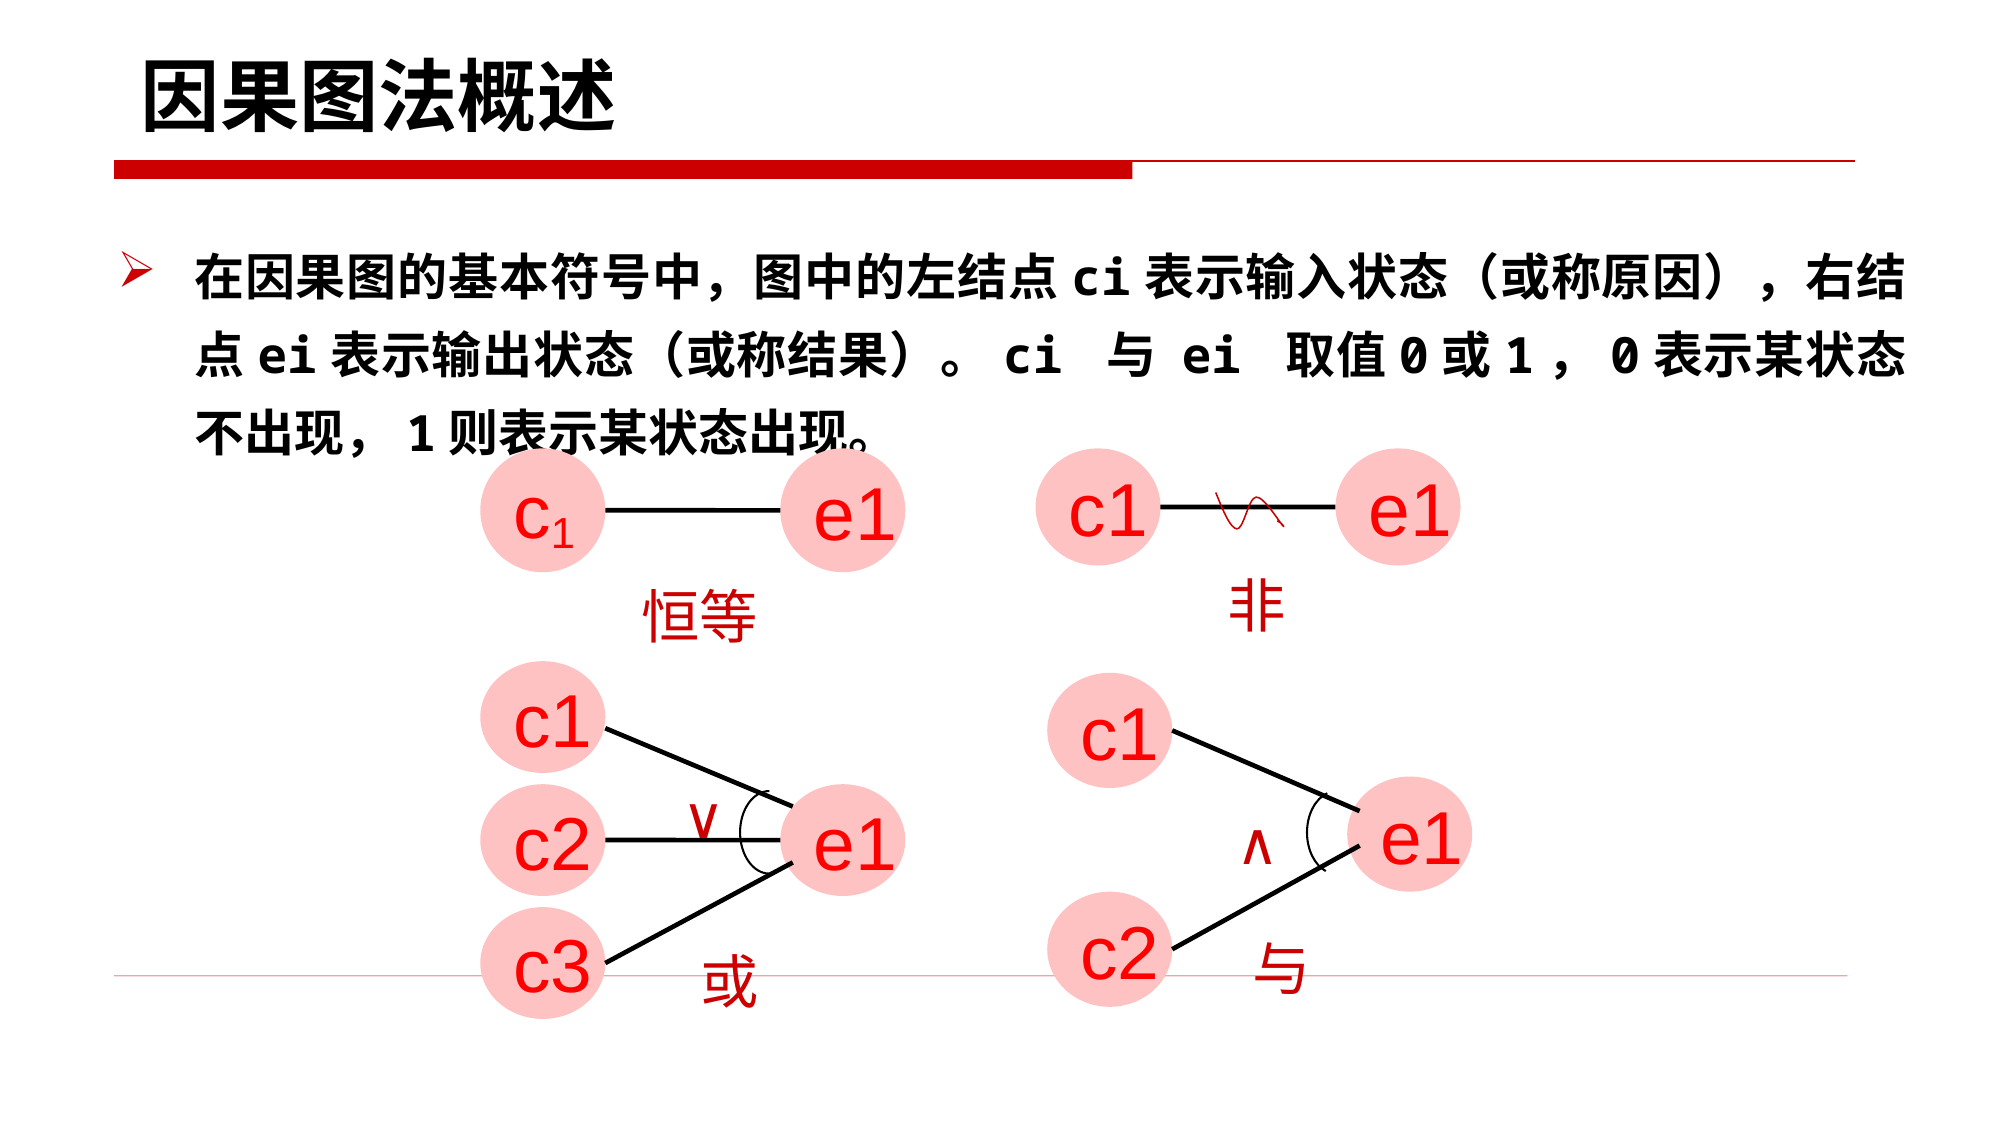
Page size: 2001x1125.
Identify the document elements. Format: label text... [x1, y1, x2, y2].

text_box ∧ [1222, 799, 1310, 885]
text_box 因果图法概述 [125, 32, 1439, 149]
text_box [1215, 492, 1285, 530]
text_box c1 [480, 448, 606, 573]
text_box c2 [1047, 891, 1173, 1007]
text_box [1307, 793, 1337, 872]
text_box 与 [1237, 924, 1329, 1010]
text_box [480, 660, 906, 1024]
text_box e1 [780, 448, 906, 573]
text_box 恒等 [626, 572, 787, 657]
list 在因果图的基本符号中，图中的左结点ci表示输入状态（或称原因），右结点ei表示输出状态（或称结果）。ci 与 ei 取值0或1，0表示某状态不出现，1则表示某状态出现。 [102, 219, 1922, 350]
text_box e1 [1347, 776, 1473, 892]
text_box 非 [1181, 553, 1316, 649]
text_box c1 [1047, 672, 1173, 788]
text_box e1 [1335, 448, 1461, 566]
text_box c1 [1035, 448, 1161, 566]
